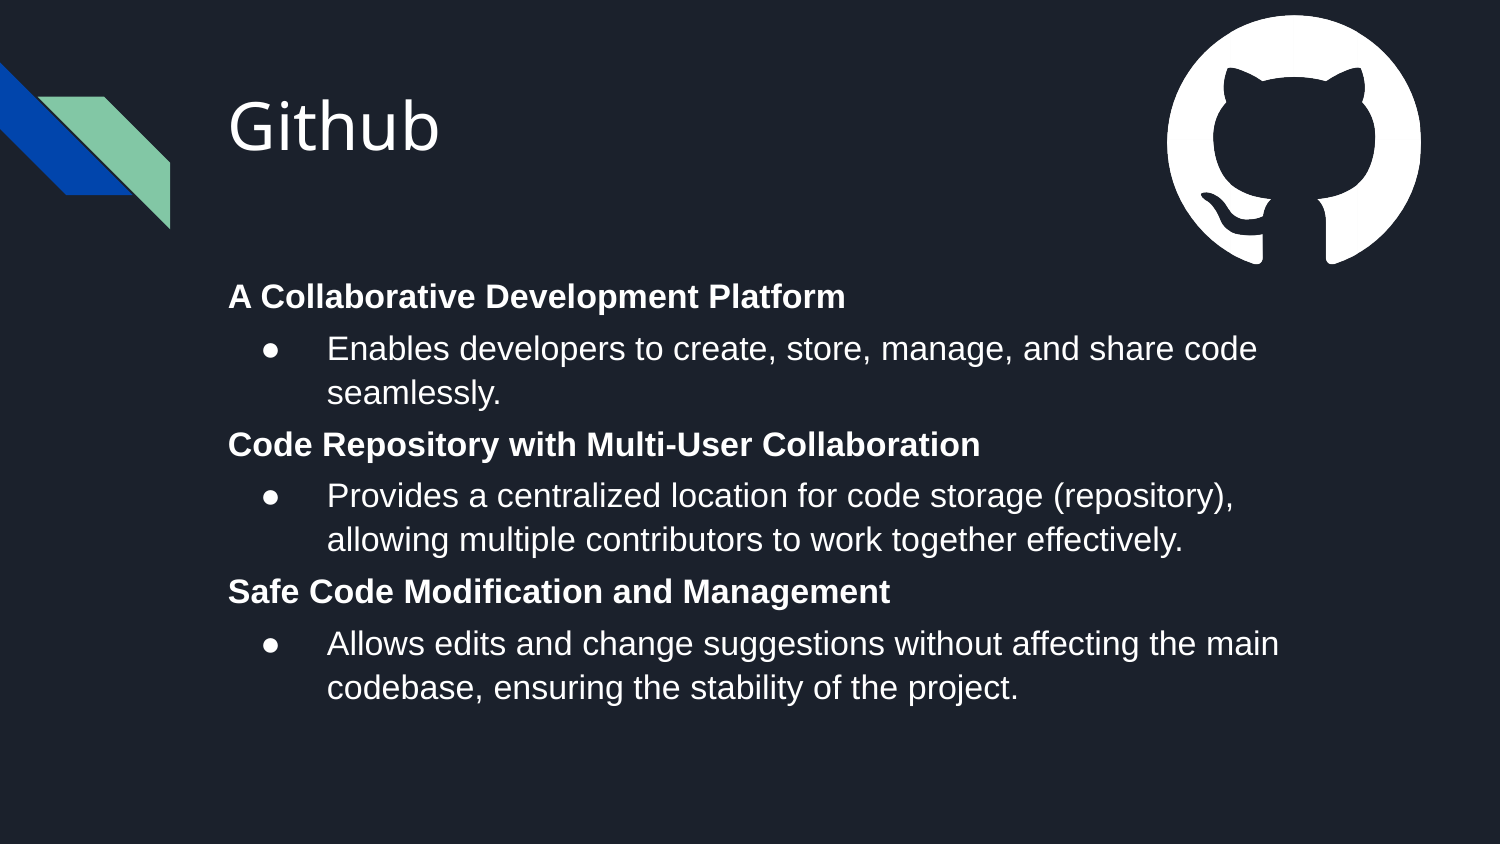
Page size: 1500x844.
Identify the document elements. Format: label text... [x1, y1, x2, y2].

picture [1167, 12, 1422, 267]
list A Collaborative Development Platform Enables developers to create, store, manage, and share code seamlessly. Code Repository with Multi-User Collaboration Provides a centralized location for code storage (repository), allowing multiple contributors to work together effectively. Safe Code Modification and Management Allows edits and change suggestions without affecting the main codebase, ensuring the stability of the project. [212, 257, 1368, 735]
title Github [212, 64, 1162, 215]
